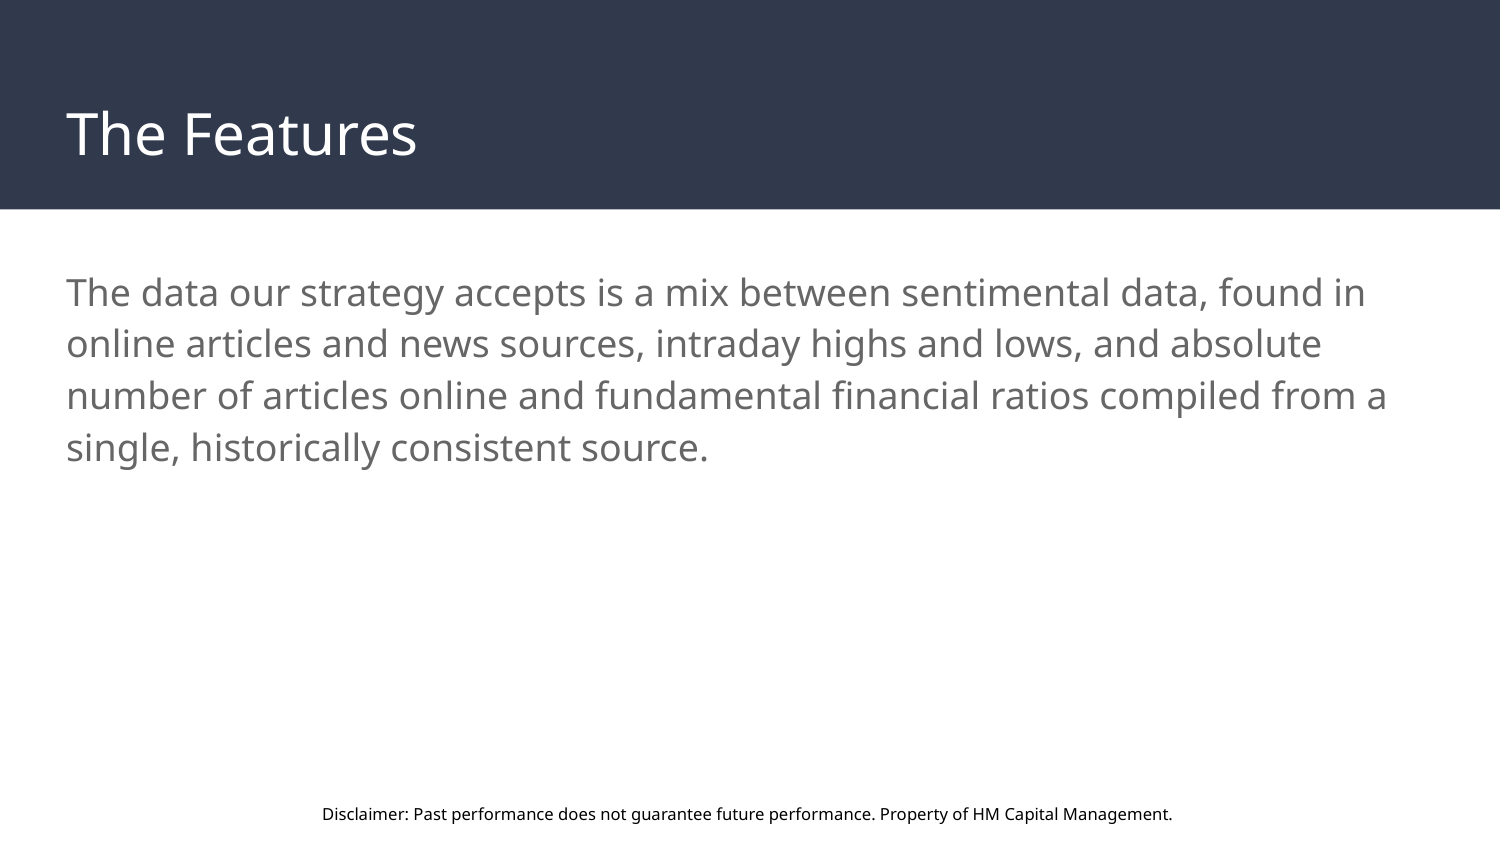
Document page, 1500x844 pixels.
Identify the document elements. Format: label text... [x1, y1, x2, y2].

list The data our strategy accepts is a mix between sentimental data, found in online articles and news sources, intraday highs and lows, and absolute number of articles online and fundamental financial ratios compiled from a single, historically consistent source. [51, 247, 1449, 752]
text_box Disclaimer: Past performance does not guarantee future performance. Property of HM Capital Management. [12, 788, 1485, 831]
title The Features [51, 82, 1449, 185]
